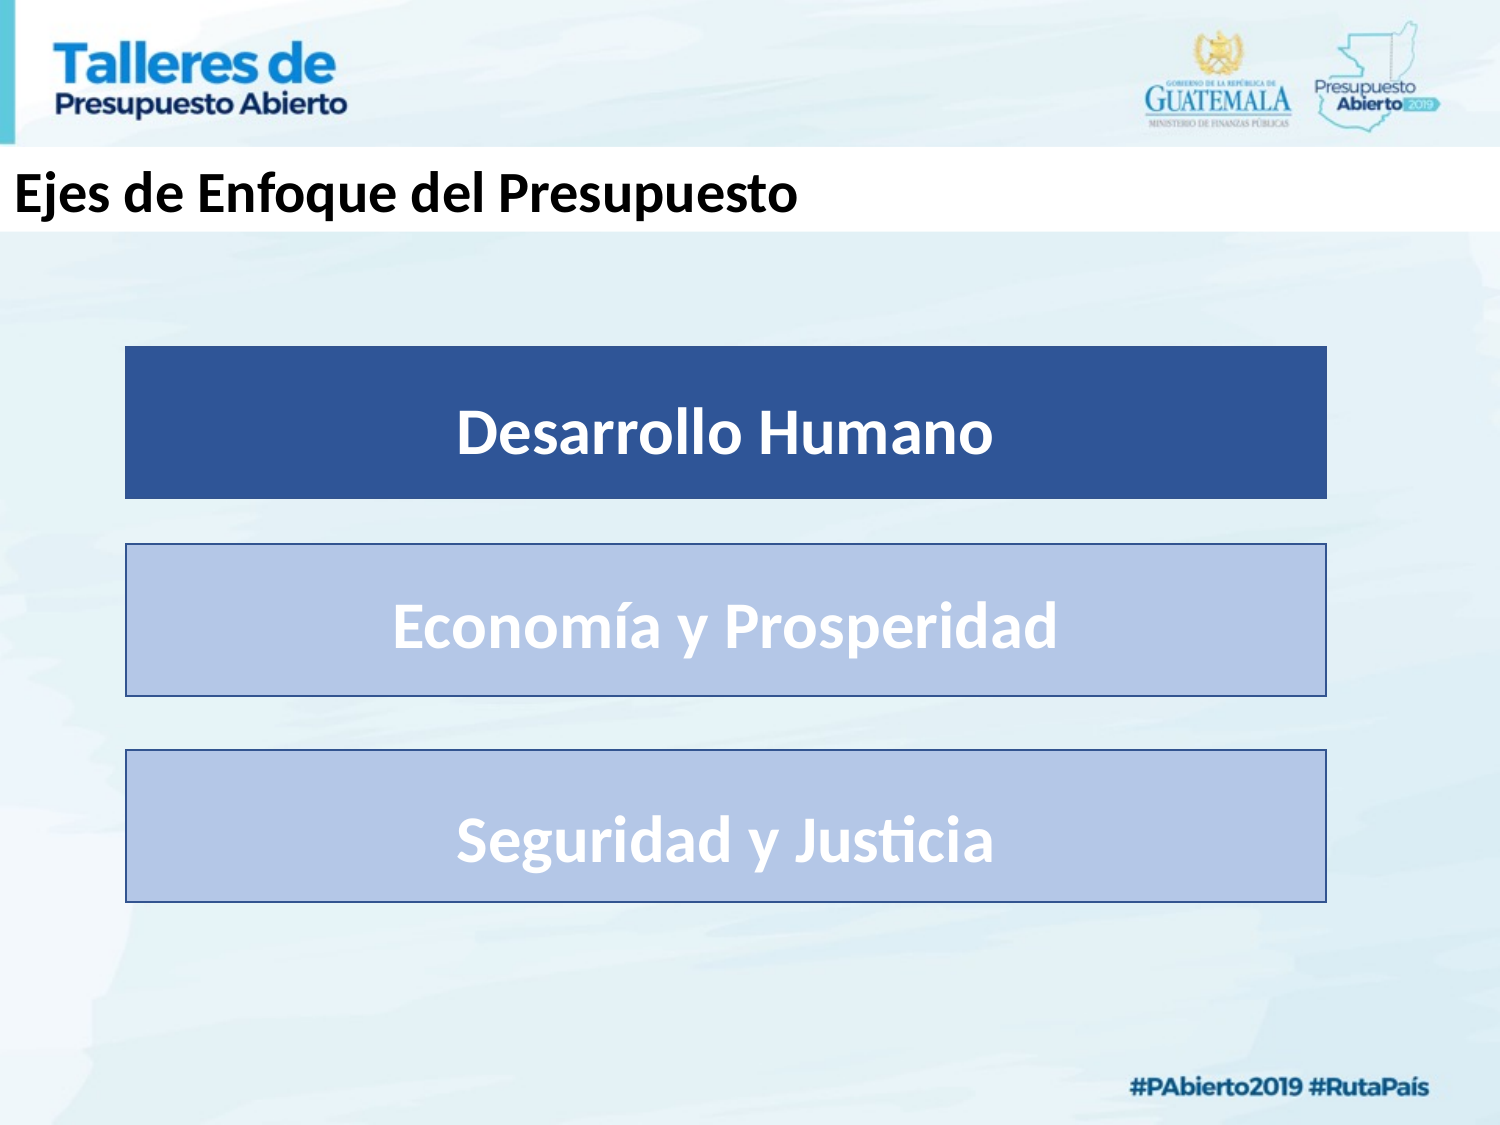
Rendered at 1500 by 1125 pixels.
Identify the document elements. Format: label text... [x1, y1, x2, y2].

text_box [125, 749, 1327, 903]
picture [0, 232, 1500, 1125]
text_box Ejes de Enfoque del Presupuesto [0, 146, 1500, 232]
text_box [125, 346, 1327, 499]
text_box Desarrollo Humano [126, 380, 1327, 476]
picture [0, 0, 1500, 146]
text_box [125, 543, 1327, 697]
text_box Seguridad y Justicia [126, 788, 1327, 884]
text_box Economía y Prosperidad [126, 574, 1327, 670]
